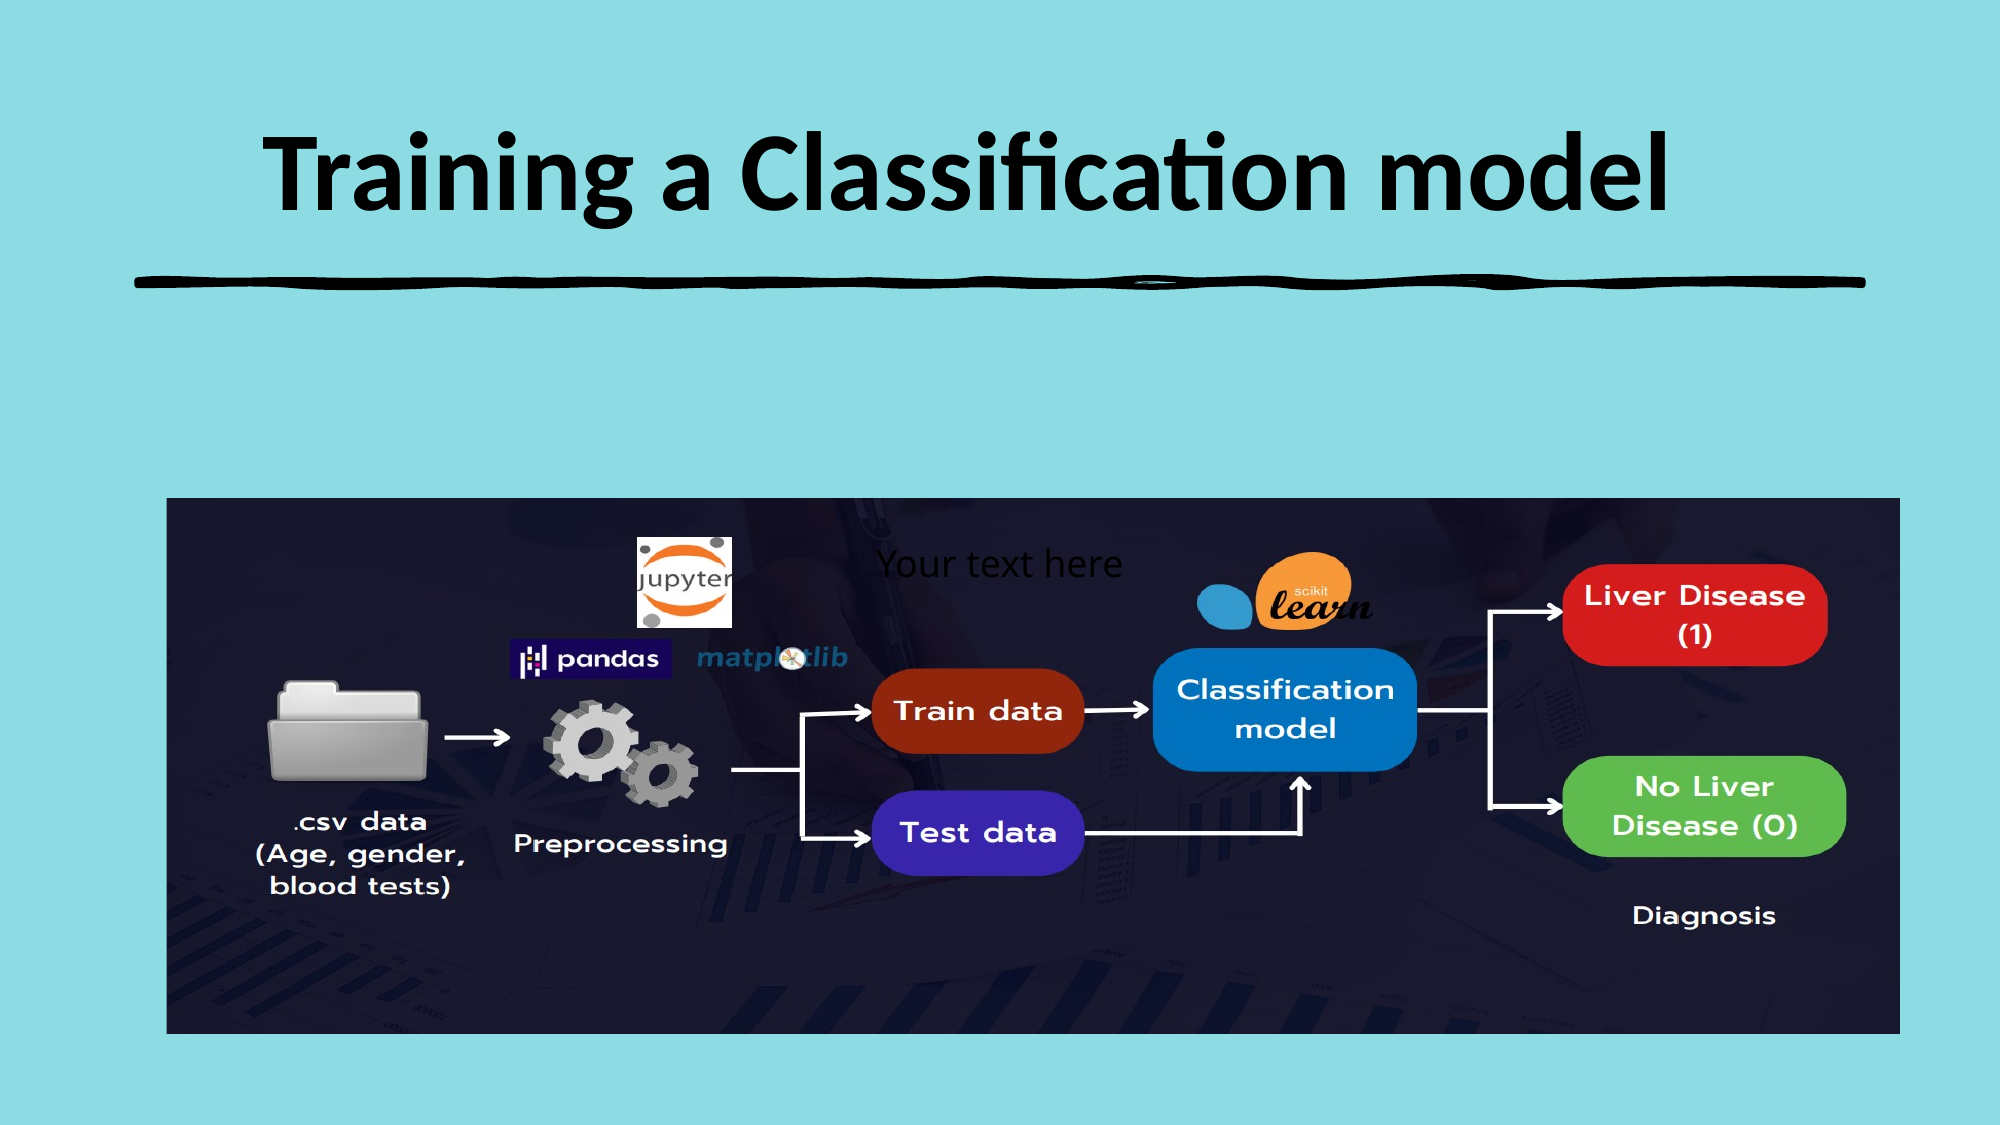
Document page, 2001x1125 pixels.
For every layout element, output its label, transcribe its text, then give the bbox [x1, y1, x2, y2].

text_box [883, 90, 1790, 243]
text_box Training a Classification model [247, 90, 1689, 241]
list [166, 498, 1900, 1034]
